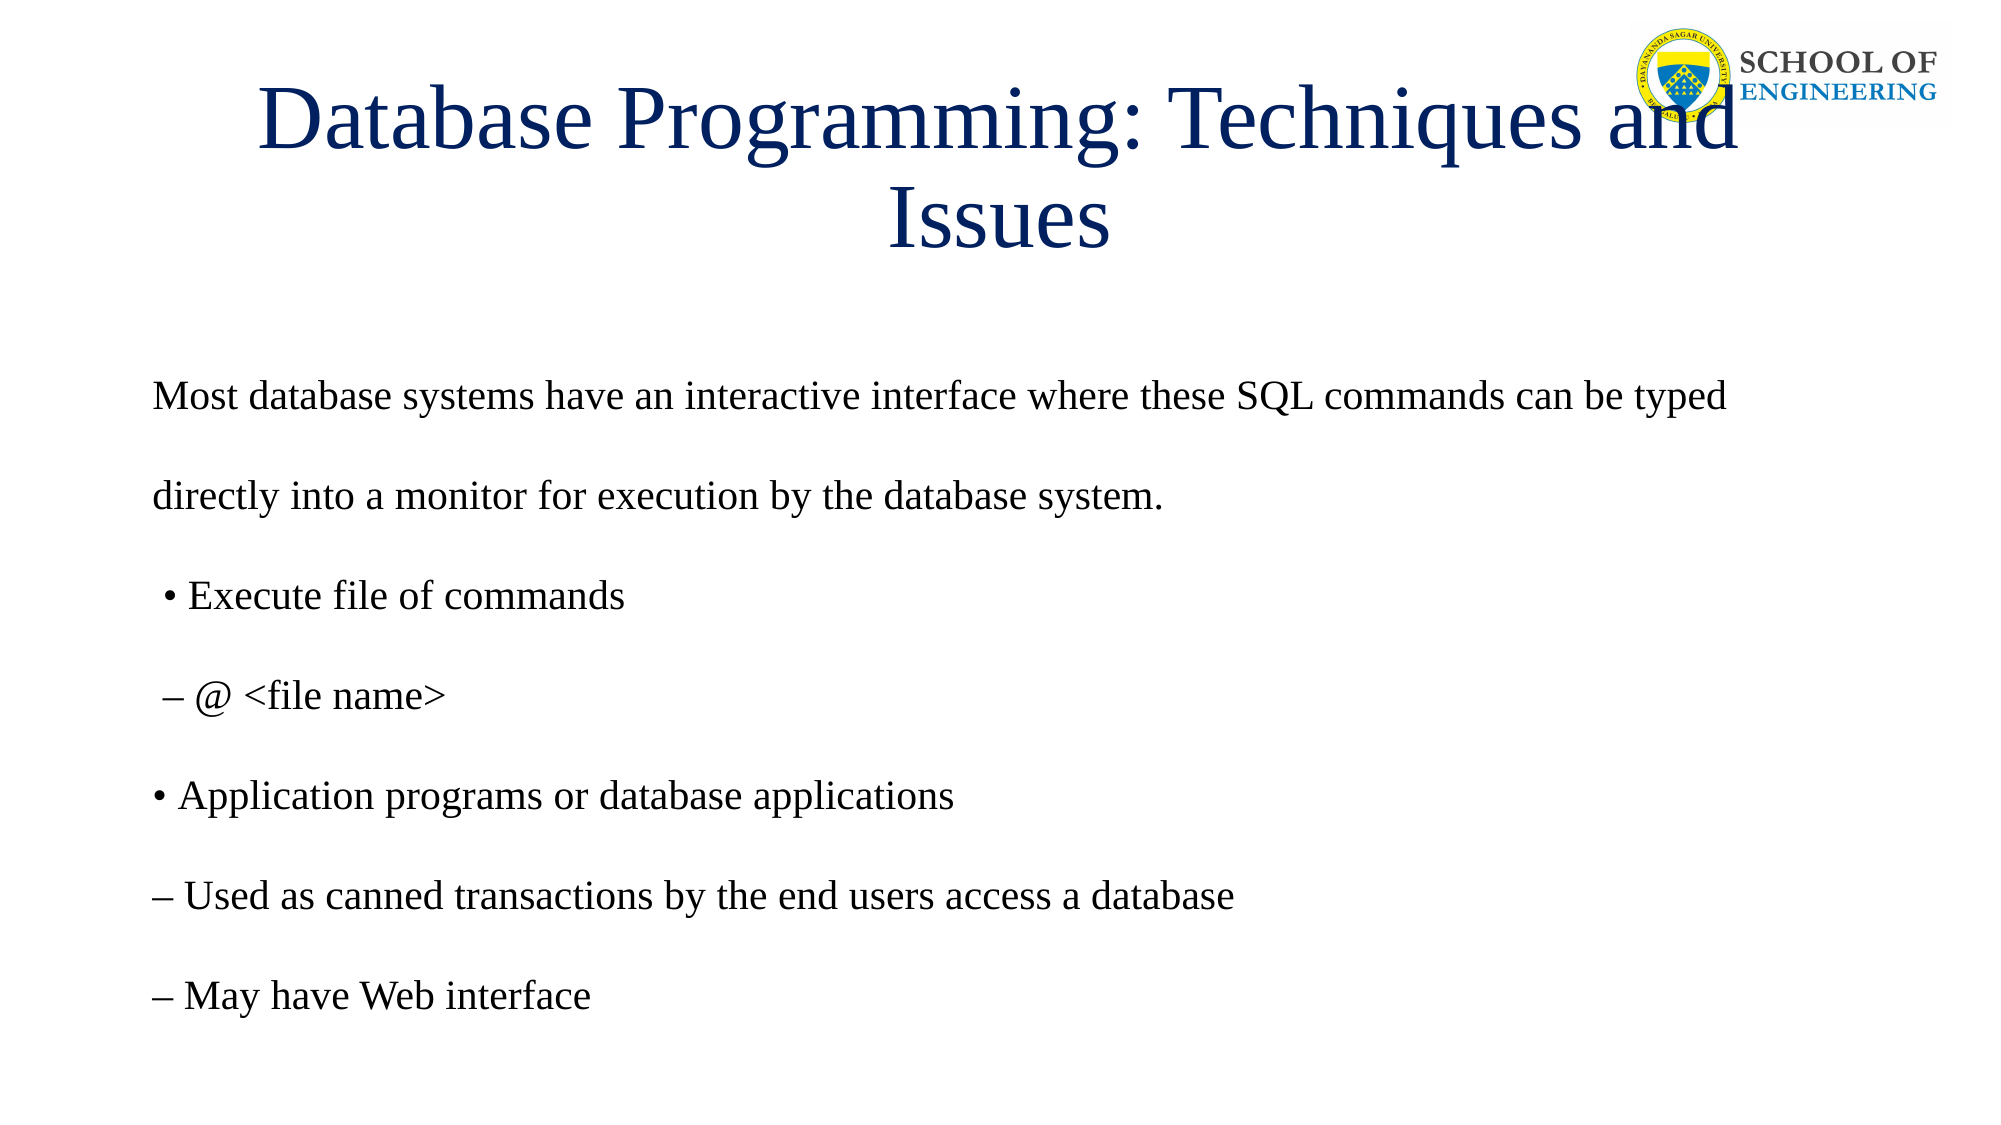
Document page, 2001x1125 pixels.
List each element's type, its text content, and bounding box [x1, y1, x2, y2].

title Database Programming: Techniques and Issues [137, 59, 1863, 278]
picture [1630, 22, 1952, 129]
list Most database systems have an interactive interface where these SQL commands can be typed directly into a monitor for execution by the database system. • Execute file of commands – @ <file name> • Application programs or database applications – Used as canned transactions by the end users access a database – May have Web interface [137, 310, 1863, 1025]
